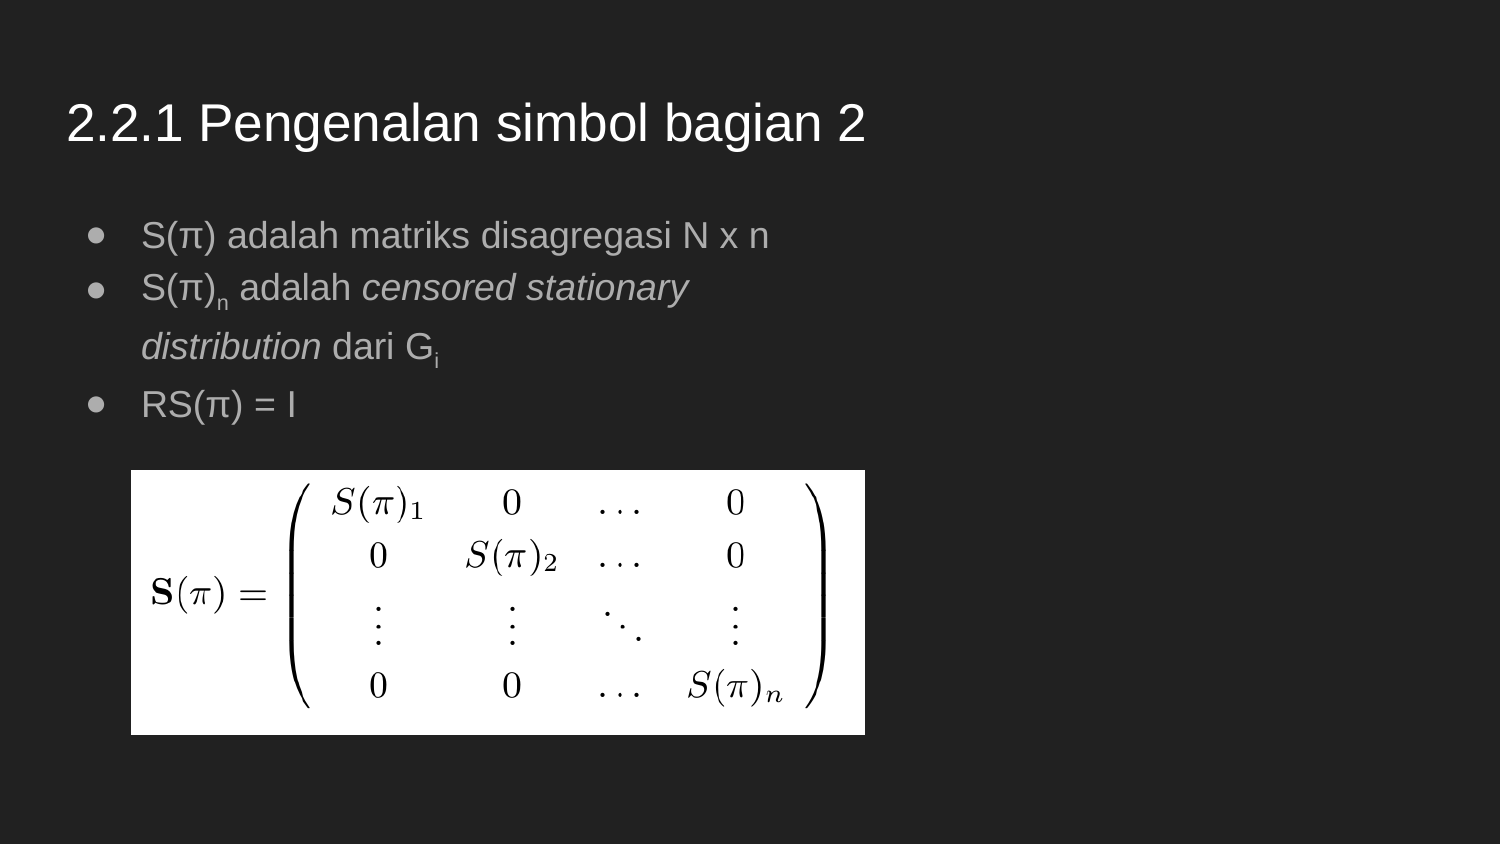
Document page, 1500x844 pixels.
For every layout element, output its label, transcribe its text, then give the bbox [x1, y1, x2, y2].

picture [131, 470, 866, 736]
title 2.2.1 Pengenalan simbol bagian 2 [51, 72, 1449, 167]
list S(π) adalah matriks disagregasi N x n S(π)n adalah censored stationary distribution dari Gi RS(π) = I [51, 189, 842, 773]
